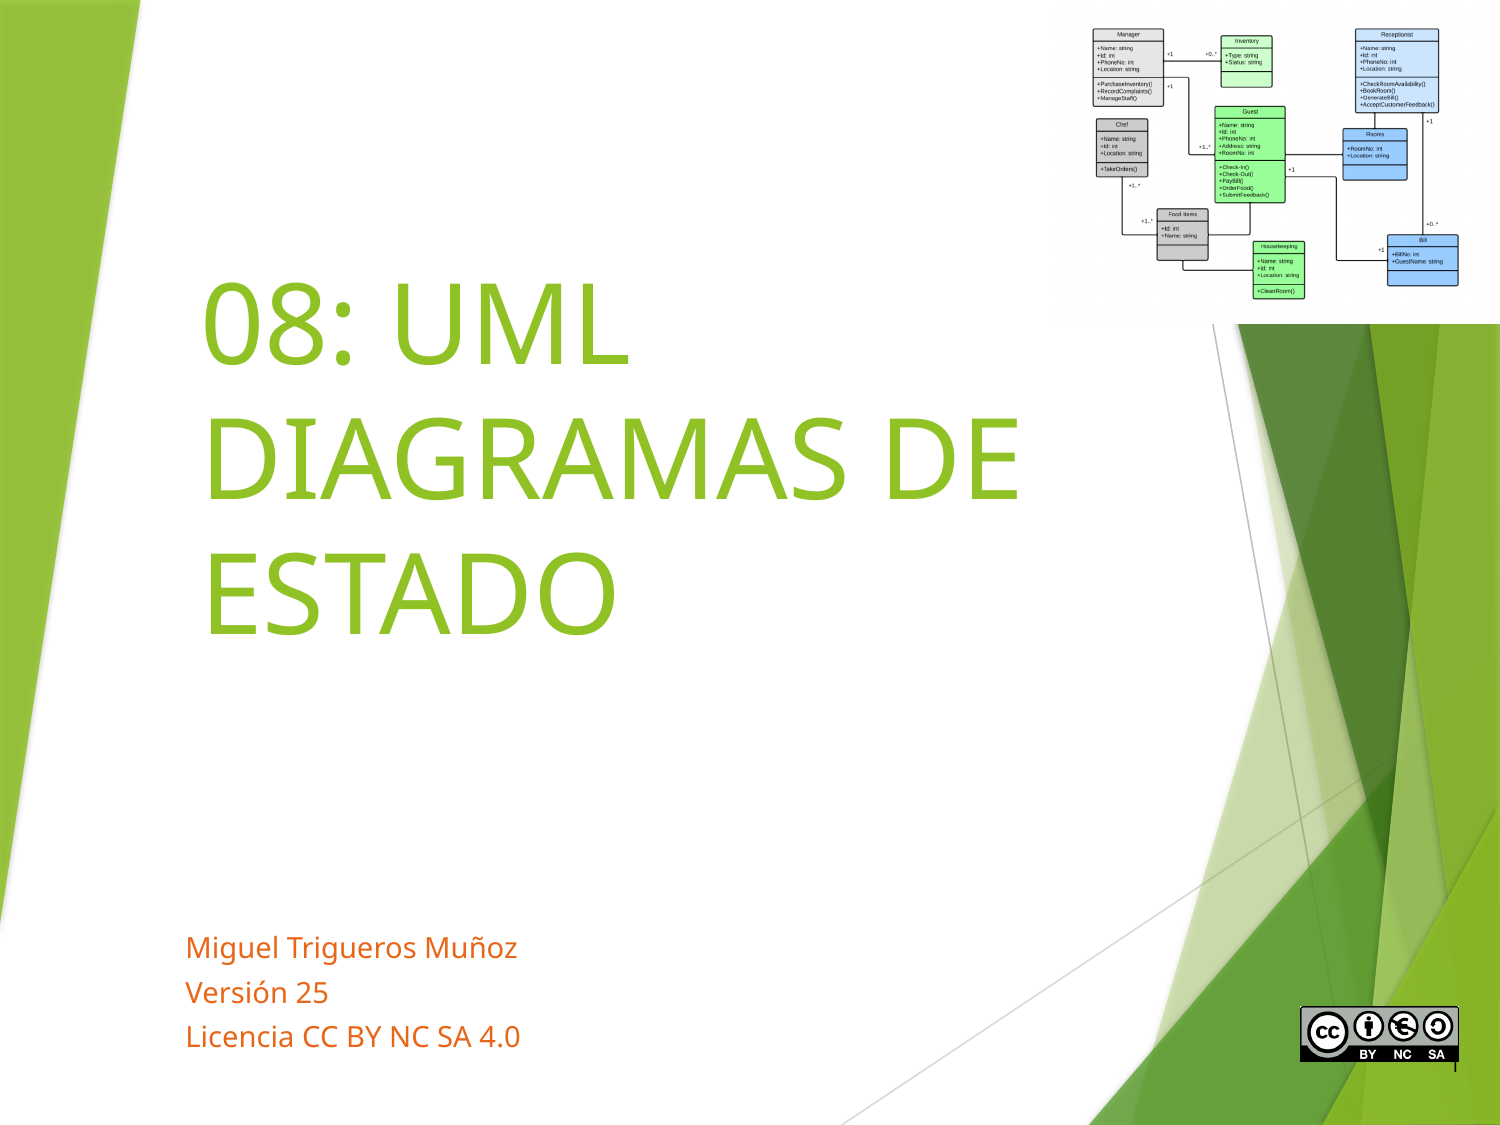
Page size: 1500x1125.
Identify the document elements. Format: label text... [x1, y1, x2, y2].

picture [1049, 0, 1500, 325]
picture [1299, 1005, 1460, 1063]
slide_number 1 [1391, 1036, 1476, 1097]
text_box Miguel Trigueros Muñoz Versión 25 Licencia CC BY NC SA 4.0 [185, 919, 828, 1099]
title 08: UML DIAGRAMAS DE ESTADO [185, 394, 1142, 665]
